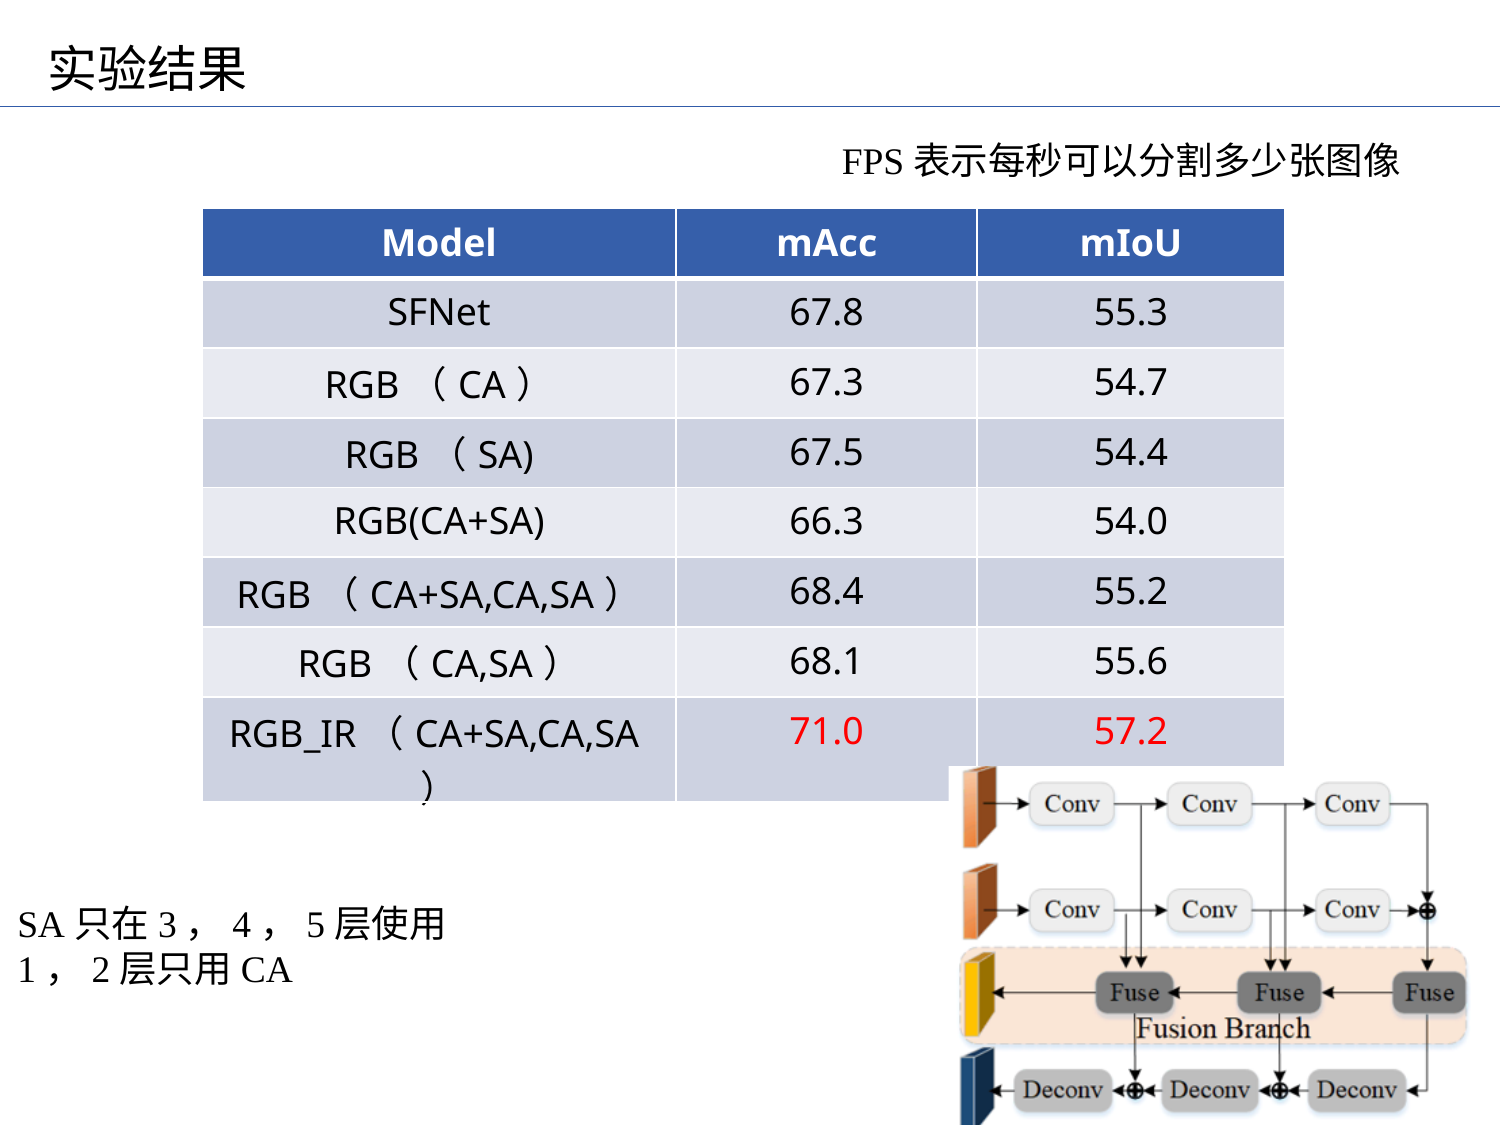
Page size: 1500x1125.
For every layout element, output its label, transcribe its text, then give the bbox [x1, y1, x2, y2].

table_header Model [203, 209, 675, 276]
picture [948, 766, 1480, 1125]
table_cell RGB（CA） [203, 349, 675, 417]
table_cell 55.2 [978, 558, 1284, 626]
table_cell 54.7 [978, 349, 1284, 417]
table_cell 66.3 [677, 488, 976, 556]
table_cell 68.1 [677, 628, 976, 696]
table_cell 54.0 [978, 488, 1284, 556]
table_cell RGB（CA,SA） [203, 628, 675, 696]
table_cell RGB(CA+SA) [203, 488, 675, 556]
table_cell RGB（CA+SA,CA,SA） [203, 558, 675, 626]
table_cell 57.2 [978, 698, 1284, 765]
table_cell RGB_IR（CA+SA,CA,SA） [203, 698, 675, 801]
text_box FPS表示每秒可以分割多少张图像 [827, 129, 1416, 190]
table_cell 55.6 [978, 628, 1284, 696]
text_box SA只在3，4，5层使用 1，2层只用CA [2, 892, 462, 998]
table_cell 67.3 [677, 349, 976, 417]
text_box 实验结果 [33, 30, 263, 105]
table_cell 67.5 [677, 419, 976, 487]
table_cell 68.4 [677, 558, 976, 626]
table_header mIoU [978, 209, 1284, 276]
table_cell 71.0 [677, 698, 976, 801]
table_cell 55.3 [978, 281, 1284, 347]
table_cell SFNet [203, 281, 675, 347]
table_cell 67.8 [677, 281, 976, 347]
table_cell 54.4 [978, 419, 1284, 487]
table_cell RGB（SA) [203, 419, 675, 487]
table_header mAcc [677, 209, 976, 276]
